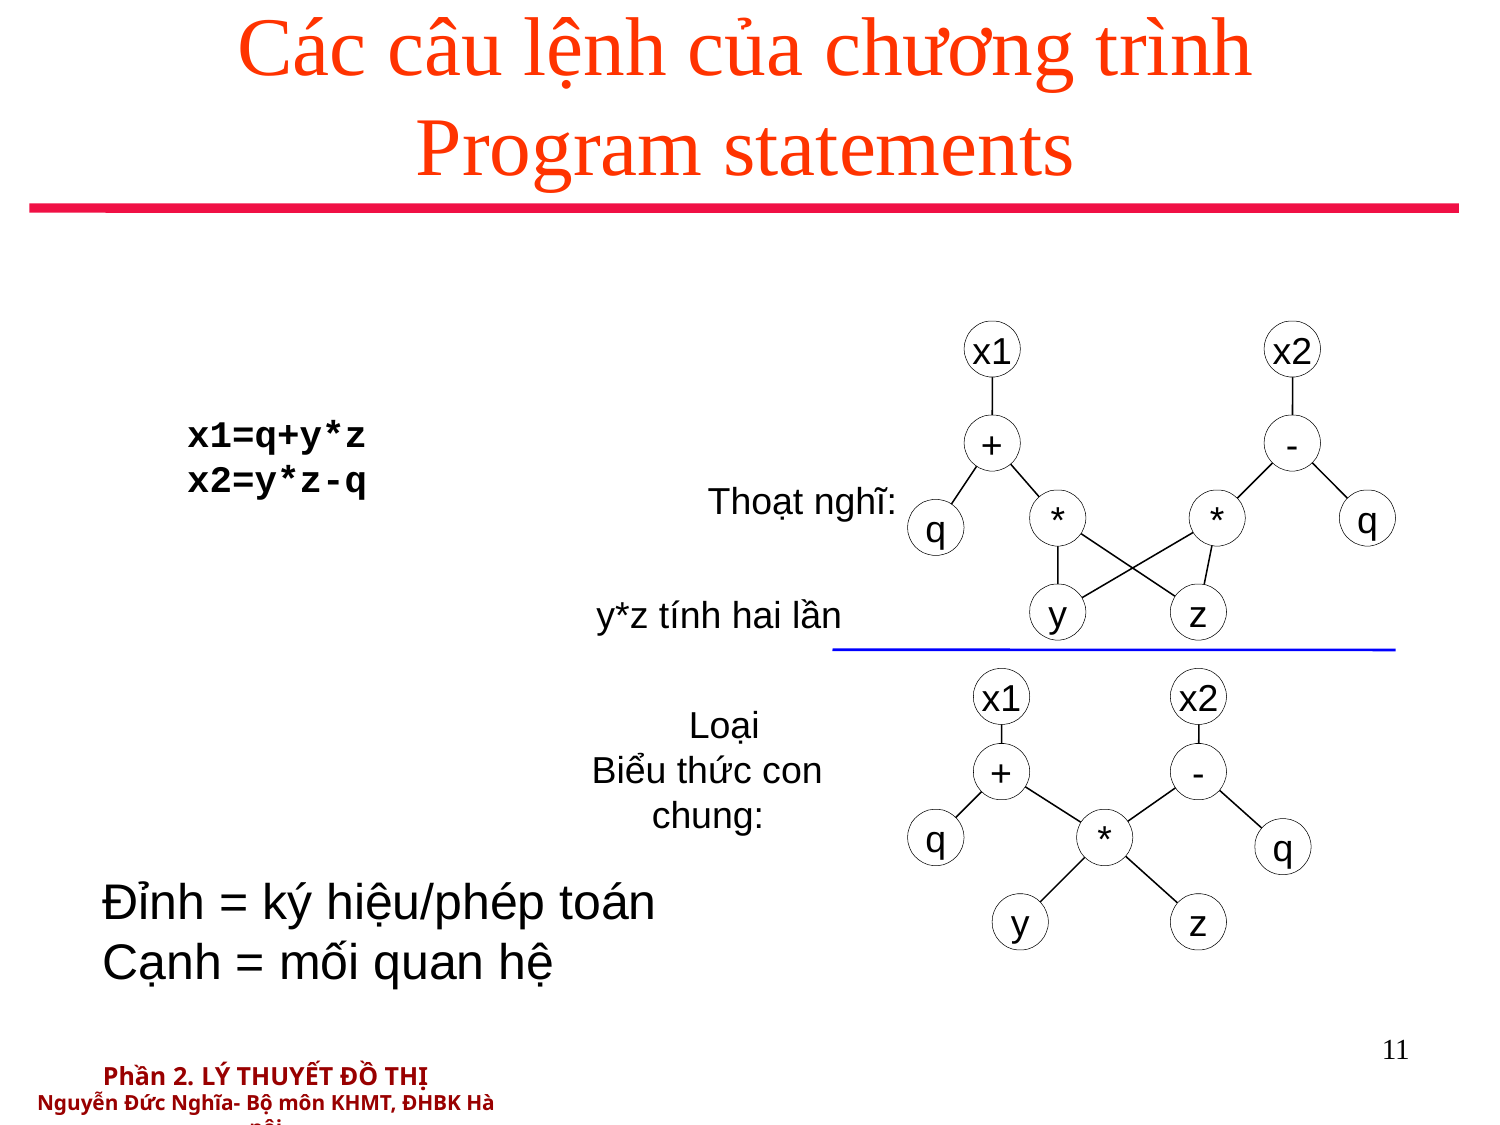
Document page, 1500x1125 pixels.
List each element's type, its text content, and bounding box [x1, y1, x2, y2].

title Các câu lệnh của chương trình Program statements [29, 0, 1463, 185]
text_box x1 [981, 673, 1022, 719]
text_box q [1272, 824, 1294, 870]
text_box [1264, 329, 1272, 369]
text_box q [1357, 495, 1378, 541]
text_box [1182, 668, 1214, 673]
text_box q [925, 814, 947, 860]
text_box [976, 372, 1008, 378]
text_box [1254, 818, 1312, 875]
text_box [1264, 415, 1321, 472]
text_box [1029, 490, 1086, 547]
text_box [1339, 490, 1396, 547]
text_box - [1285, 420, 1299, 466]
text_box [964, 415, 1021, 472]
text_box [1012, 328, 1021, 369]
text_box * [1097, 814, 1112, 860]
text_box y*z tính hai lần [581, 584, 857, 644]
text_box [1076, 809, 1133, 866]
text_box [985, 668, 1018, 673]
text_box [1170, 584, 1227, 641]
text_box x2 [1178, 673, 1219, 719]
text_box Thoạt nghĩ: [707, 476, 898, 522]
text_box x1 [972, 326, 1012, 372]
text_box [1170, 743, 1227, 800]
text_box [1276, 321, 1309, 326]
text_box [964, 329, 972, 369]
text_box z [1189, 589, 1208, 635]
text_box chung: [651, 791, 765, 837]
text_box z [1189, 899, 1208, 945]
text_box [1170, 893, 1227, 950]
text_box [1029, 584, 1086, 641]
text_box x2 [1272, 326, 1313, 372]
text_box * [1050, 495, 1066, 541]
text_box [1189, 490, 1246, 547]
text_box Biểu thức con [591, 746, 823, 792]
text_box Loại [688, 701, 760, 746]
text_box [992, 893, 1049, 950]
text_box y [1010, 899, 1030, 945]
text_box Đỉnh = ký hiệu/phép toán Cạnh = mối quan hệ [88, 862, 673, 997]
text_box + [990, 748, 1013, 794]
text_box [1181, 719, 1216, 725]
text_box [1276, 372, 1309, 378]
text_box [973, 743, 1030, 800]
text_box [907, 499, 965, 556]
text_box x2=y*z-q [187, 454, 367, 500]
text_box x1=q+y*z [187, 409, 367, 454]
text_box + [980, 420, 1003, 466]
text_box [1219, 677, 1227, 716]
text_box [1022, 677, 1030, 716]
text_box [984, 719, 1019, 725]
text_box [976, 321, 1009, 326]
text_box [1170, 677, 1178, 716]
footer Phần 2. LÝ THUYẾT ĐỒ THỊ Nguyễn Đức Nghĩa- Bộ môn KHMT, ĐHBK Hà nội [17, 1052, 515, 1114]
text_box [973, 677, 981, 716]
text_box * [1209, 495, 1225, 541]
text_box - [1192, 748, 1205, 794]
text_box y [1048, 589, 1068, 635]
text_box [907, 809, 965, 866]
text_box [1313, 329, 1321, 368]
slide_number 11 [1074, 1022, 1425, 1102]
text_box q [925, 504, 947, 550]
